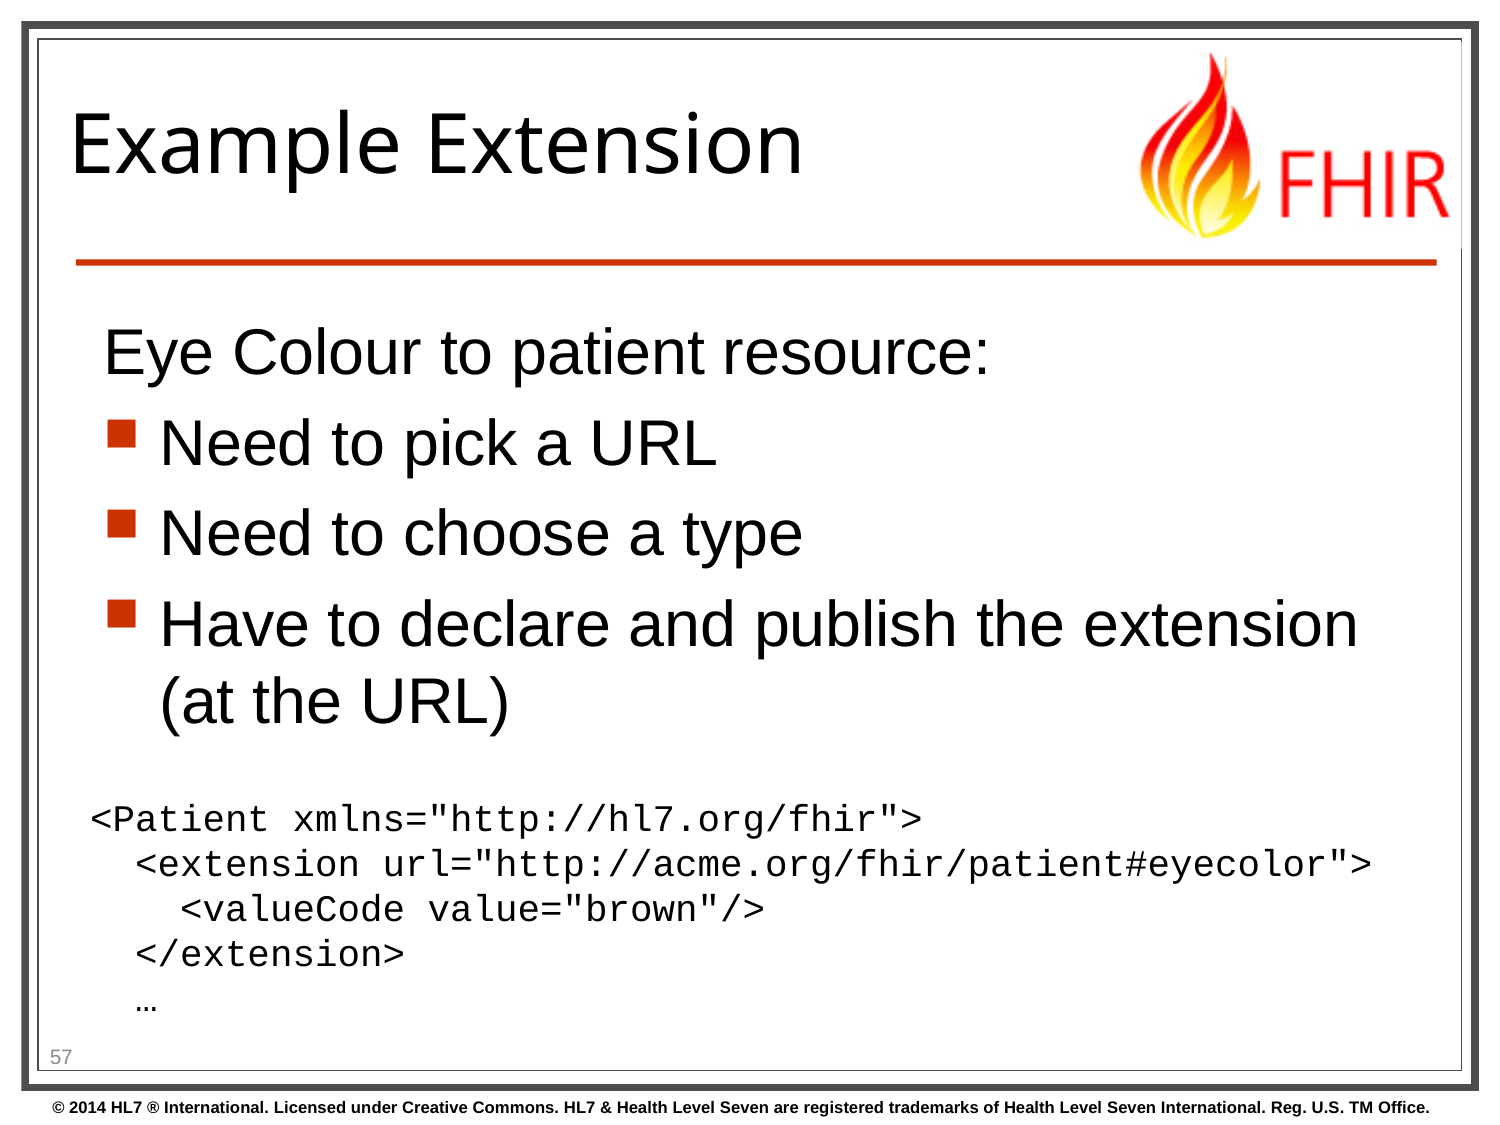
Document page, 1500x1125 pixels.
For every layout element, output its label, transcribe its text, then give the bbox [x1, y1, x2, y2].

title Example Extension [53, 54, 1128, 244]
text_box <Patient xmlns="http://hl7.org/fhir"> <extension url="http://acme.org/fhir/patient#eyecolor"> <valueCode value="brown"/> </extension> … [74, 786, 1413, 1027]
slide_number 57 [23, 1018, 99, 1094]
list Eye Colour to patient resource: Need to pick a URL Need to choose a type Have to declare and publish the extension (at the URL) [88, 302, 1413, 691]
picture [1128, 42, 1462, 249]
